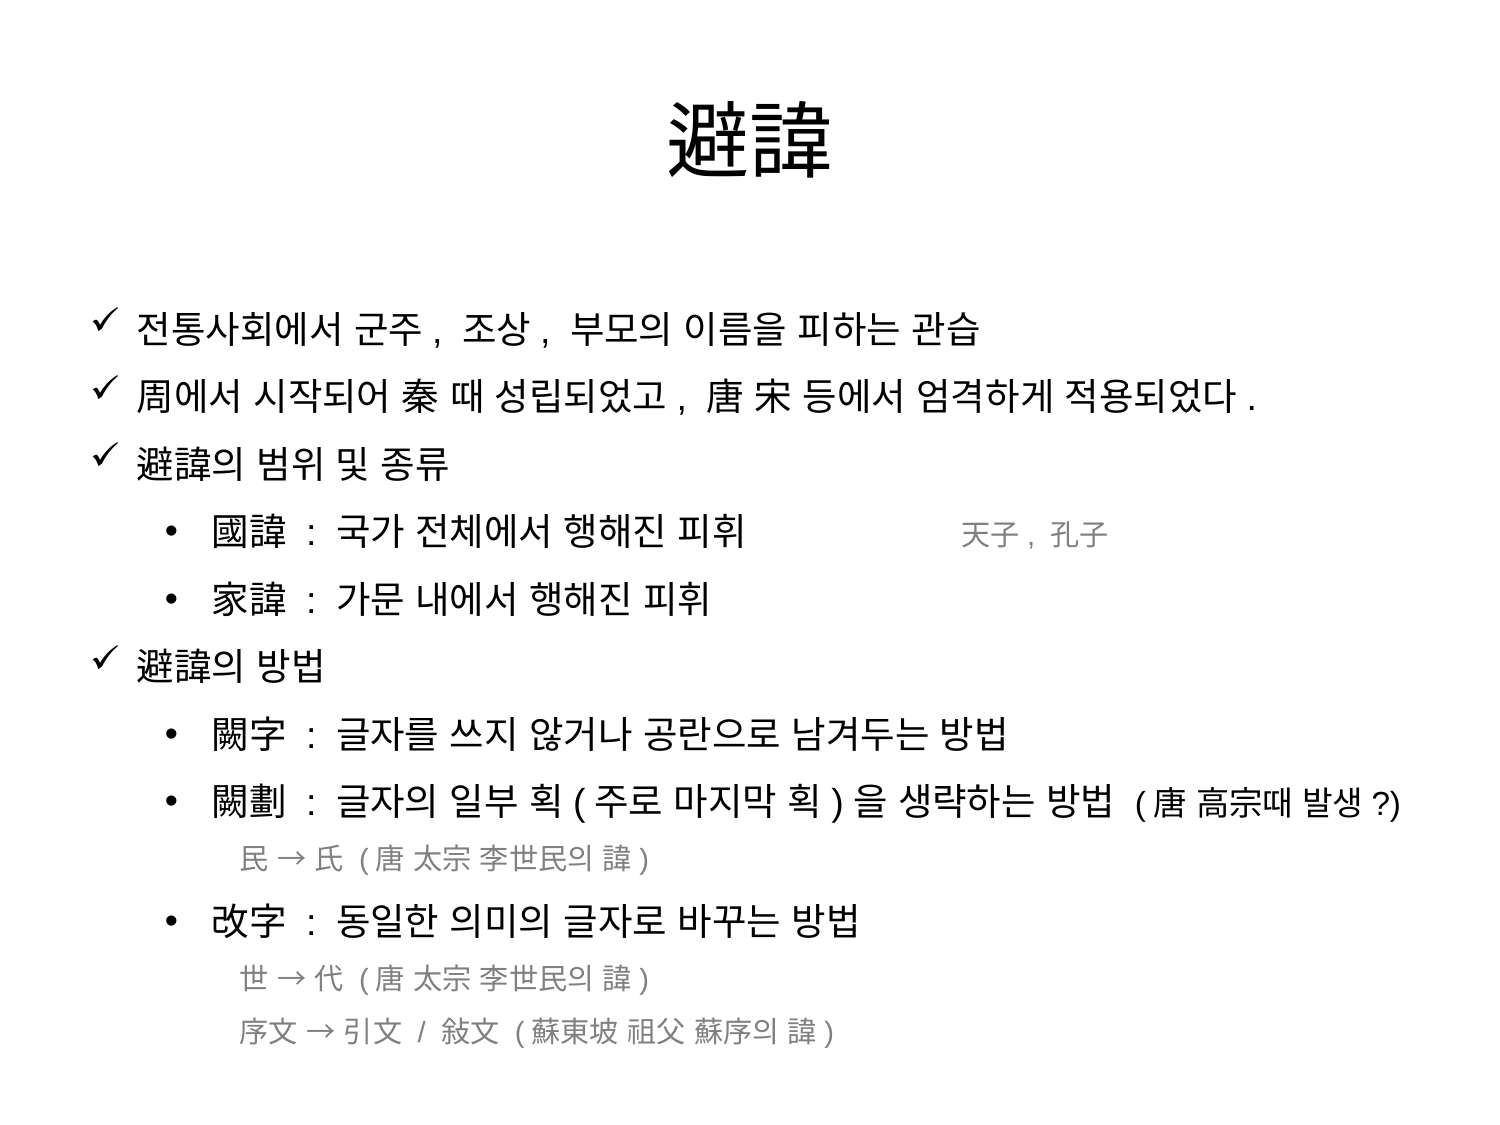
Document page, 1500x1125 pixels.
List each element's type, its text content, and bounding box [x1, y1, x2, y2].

text_box 避諱 [0, 81, 1500, 196]
text_box 전통사회에서 군주, 조상, 부모의 이름을 피하는 관습 周에서 시작되어 秦 때 성립되었고, 唐 宋 등에서 엄격하게 적용되었다. 避諱의 범위 및 종류 國諱 : 국가 전체에서 행해진 피휘 天子, 孔子 家諱 : 가문 내에서 행해진 피휘 避諱의 방법 闕字 : 글자를 쓰지 않거나 공란으로 남겨두는 방법 闕劃 : 글자의 일부 획(주로 마지막 획)을 생략하는 방법 (唐 高宗때 발생?) 民 → 氏 (唐 太宗 李世民의 諱) 改字 : 동일한 의미의 글자로 바꾸는 방법 世 → 代 (唐 太宗 李世民의 諱) 序文 → 引文 / 敍文 (蘇東坡 祖父 蘇序의 諱) [74, 275, 1425, 1088]
